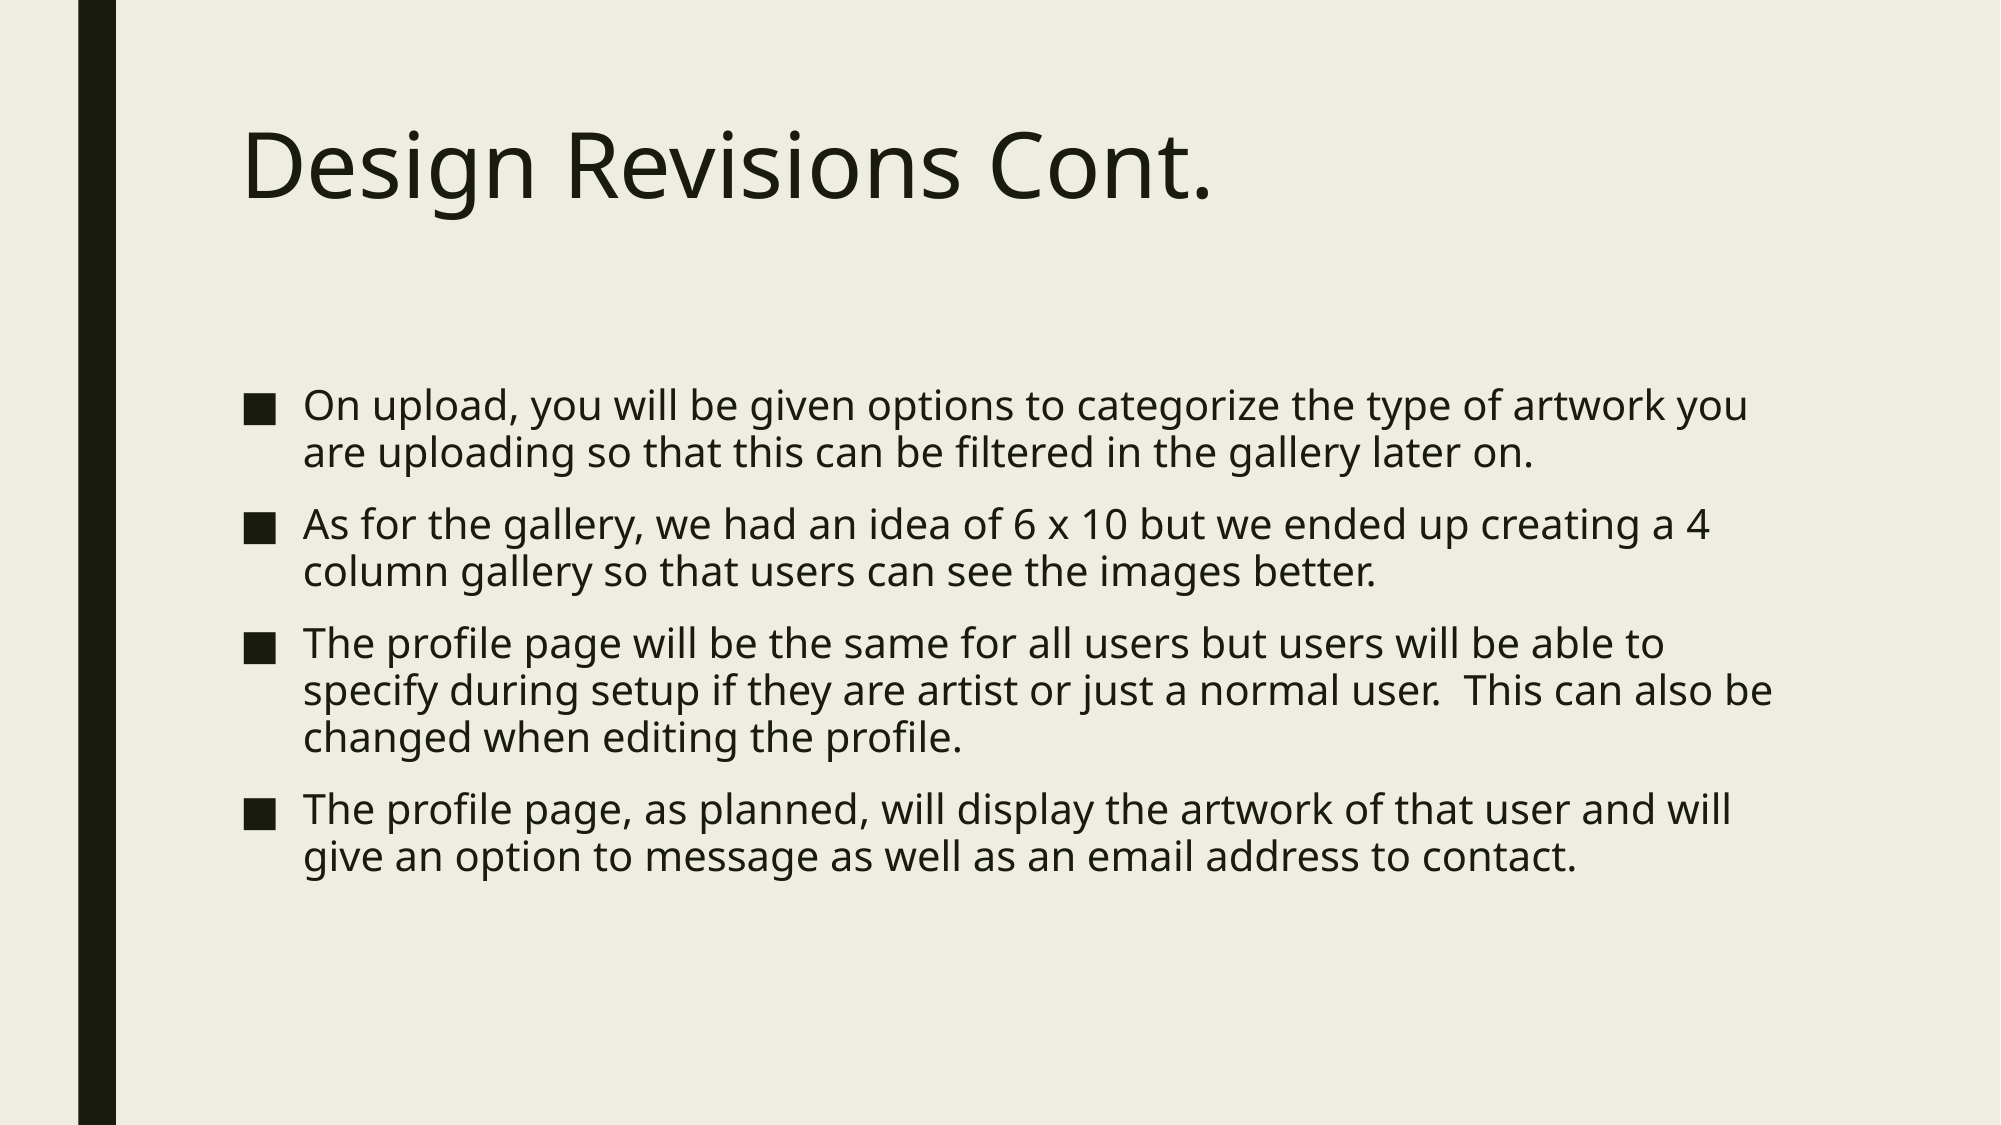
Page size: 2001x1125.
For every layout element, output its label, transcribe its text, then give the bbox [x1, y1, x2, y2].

list On upload, you will be given options to categorize the type of artwork you are uploading so that this can be filtered in the gallery later on. As for the gallery, we had an idea of 6 x 10 but we ended up creating a 4 column gallery so that users can see the images better. The profile page will be the same for all users but users will be able to specify during setup if they are artist or just a normal user. This can also be changed when editing the profile. The profile page, as planned, will display the artwork of that user and will give an option to message as well as an email address to contact. [225, 375, 1800, 963]
title Design Revisions Cont. [225, 112, 1800, 357]
